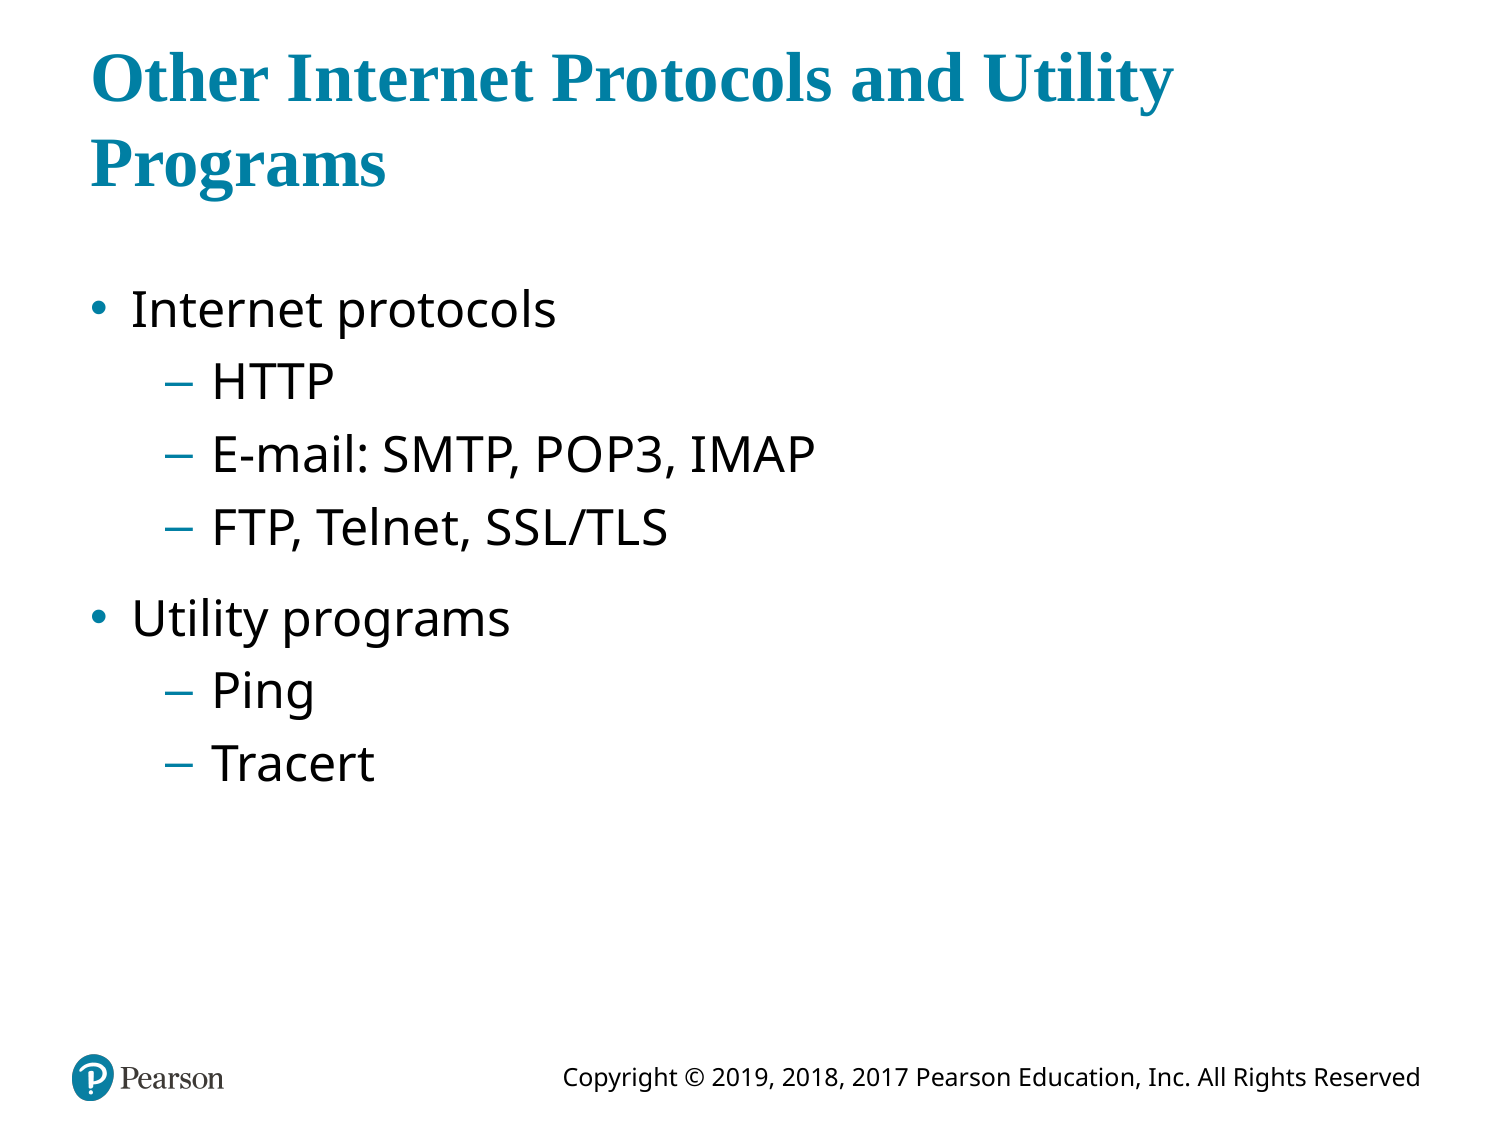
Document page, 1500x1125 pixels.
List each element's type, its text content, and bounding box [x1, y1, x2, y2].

title Other Internet Protocols and Utility Programs [75, 35, 1425, 216]
picture [98, 1054, 224, 1101]
list Internet protocols H T T P E-mail: S M T P, P O P 3, I M A P F T P, Telnet, S S L/T L S Utility programs Ping Tracert [75, 262, 1425, 812]
picture [72, 1054, 88, 1070]
picture [80, 1063, 106, 1088]
picture [72, 1087, 83, 1101]
